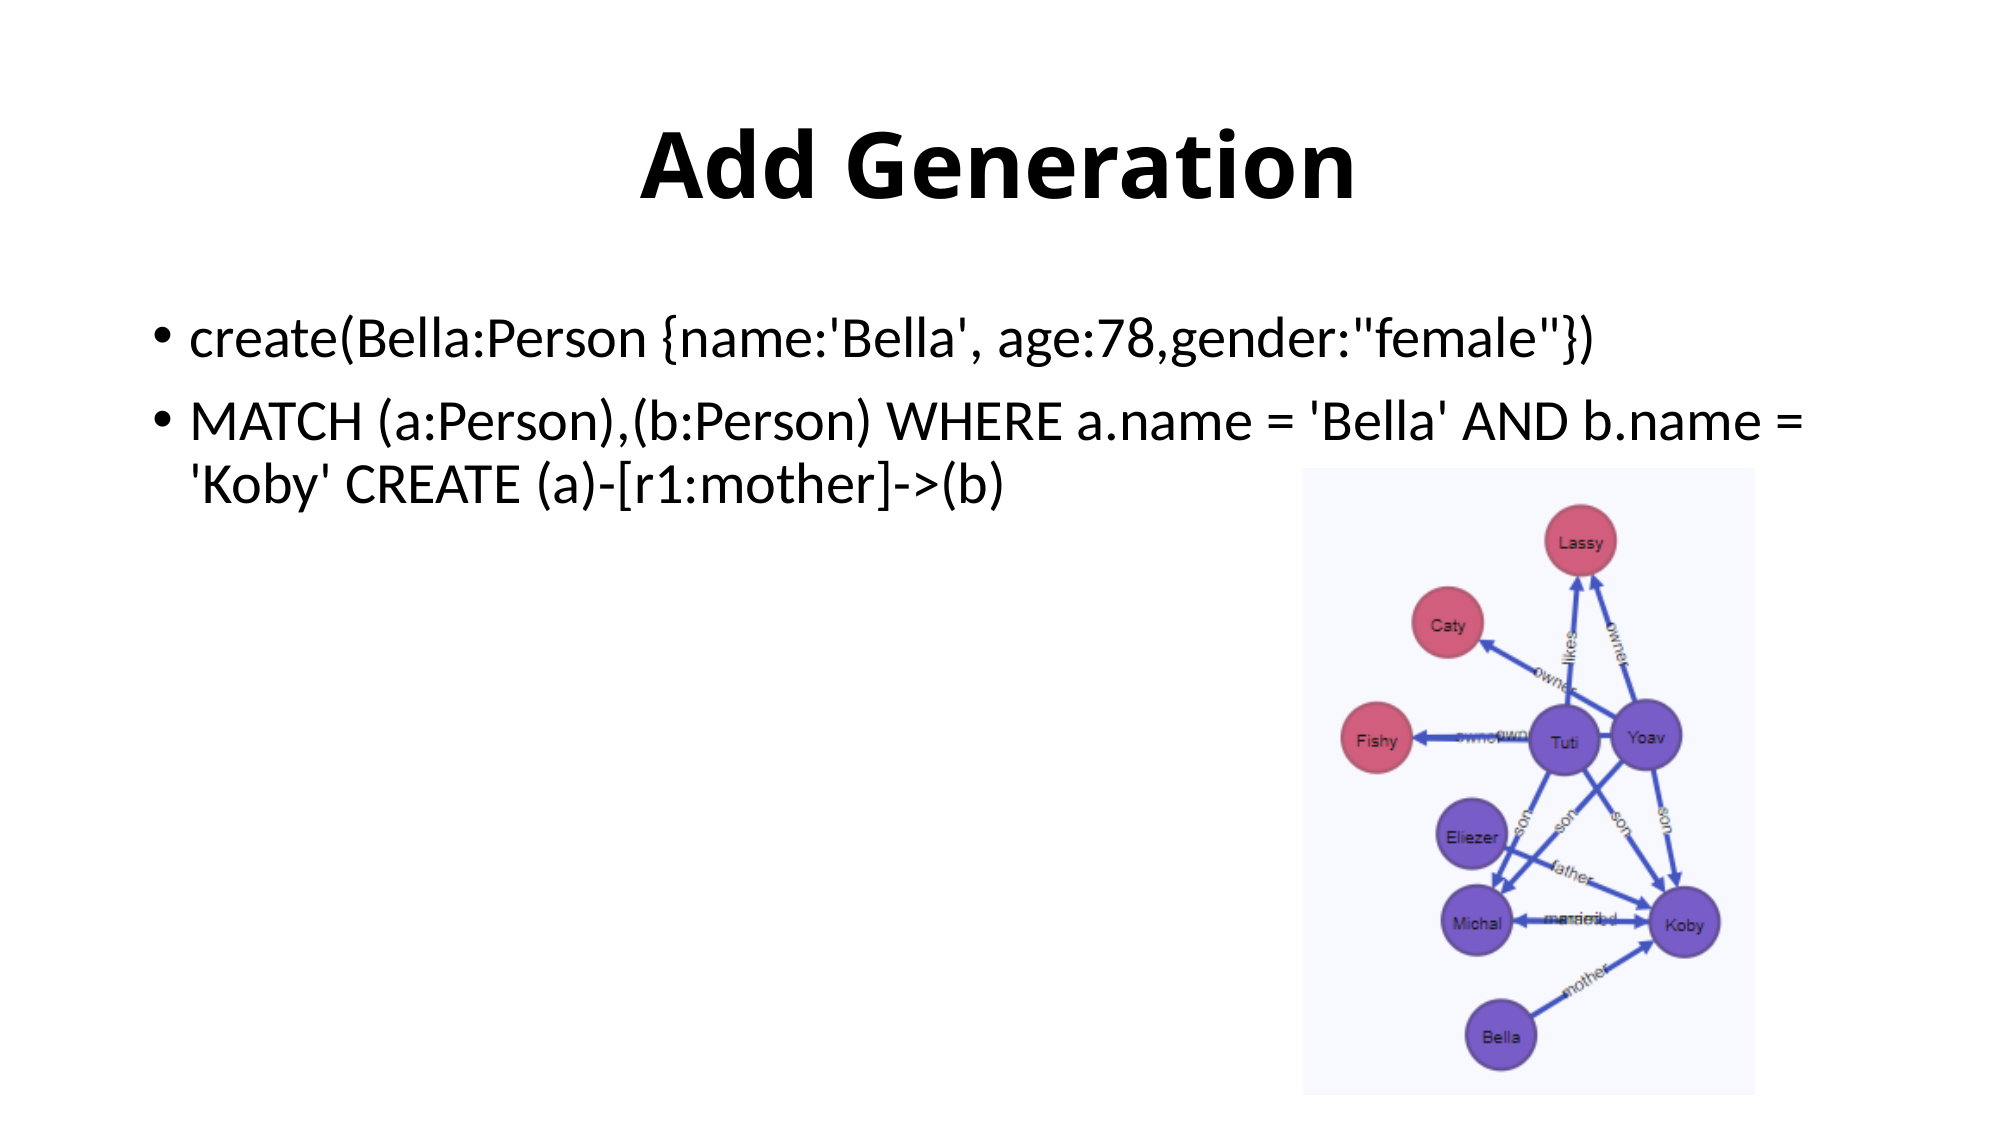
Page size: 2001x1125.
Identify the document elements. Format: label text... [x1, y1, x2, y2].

list create(Bella:Person {name:'Bella', age:78,gender:"female"}) MATCH (a:Person),(b:Person) WHERE a.name = 'Bella' AND b.name = 'Koby' CREATE (a)-[r1:mother]->(b) [137, 299, 1863, 1014]
picture [1303, 468, 1755, 1095]
title Add Generation [137, 59, 1863, 278]
